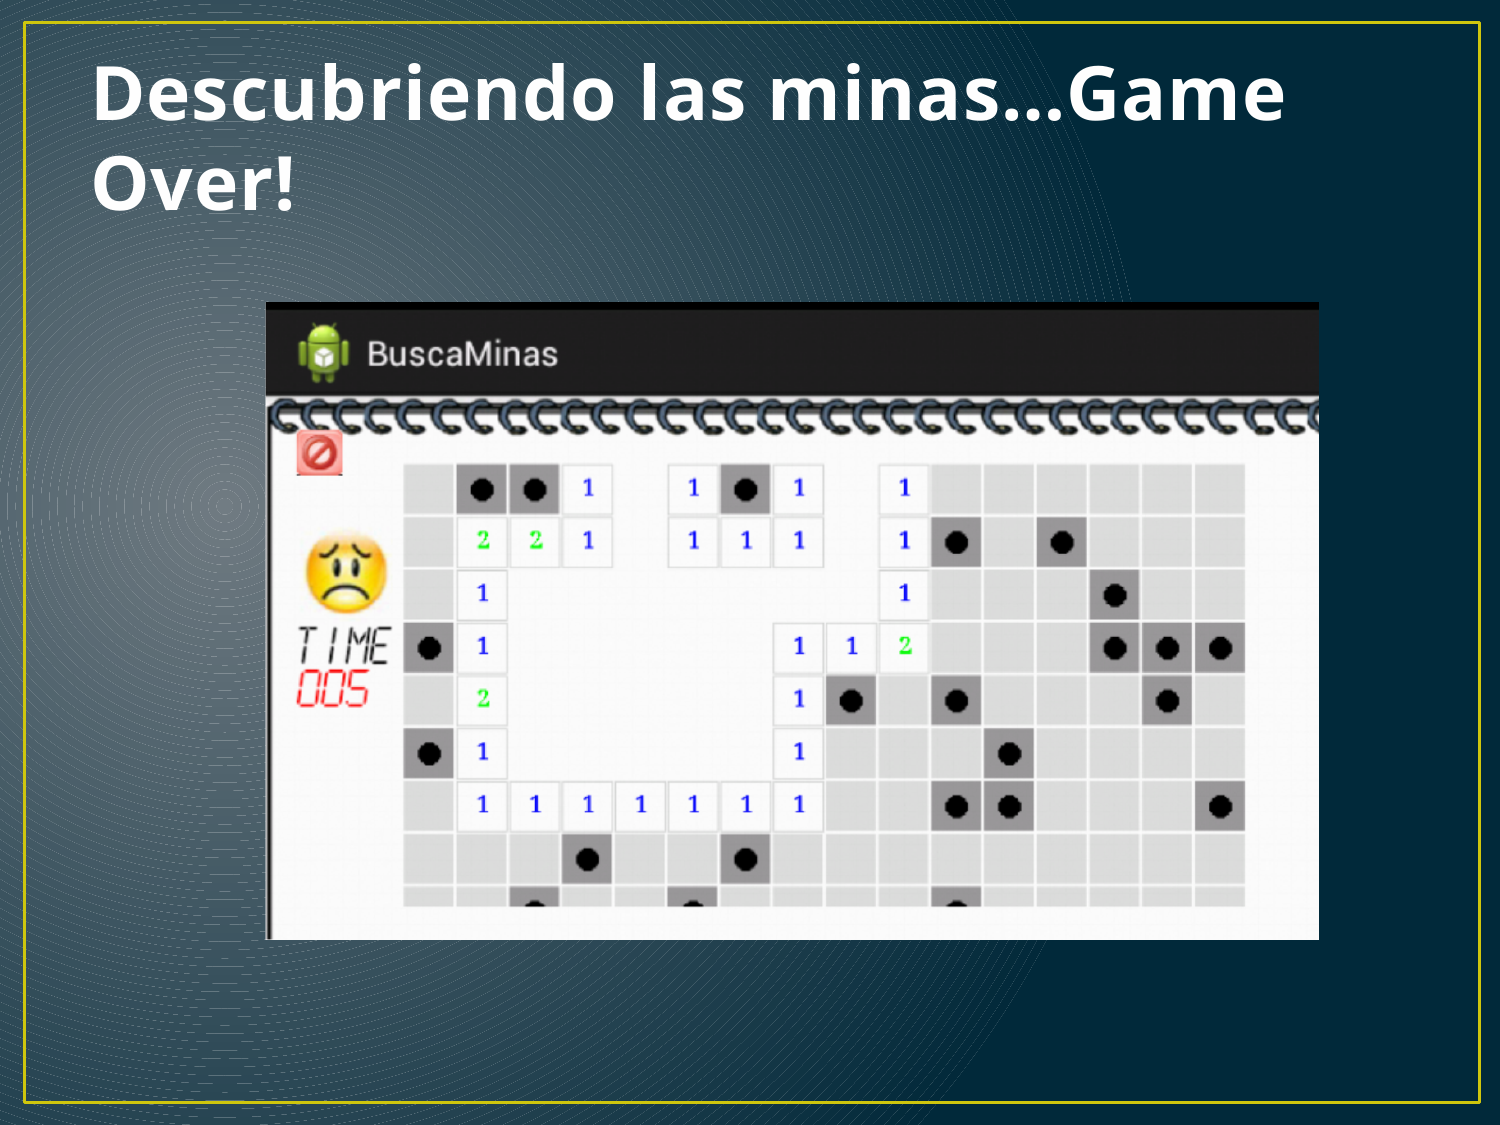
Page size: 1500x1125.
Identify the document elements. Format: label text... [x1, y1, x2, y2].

picture [1071, 93, 1112, 120]
picture [267, 93, 1318, 1125]
title Descubriendo las minas…Game Over! [75, 45, 1425, 233]
picture [1049, 109, 1060, 120]
